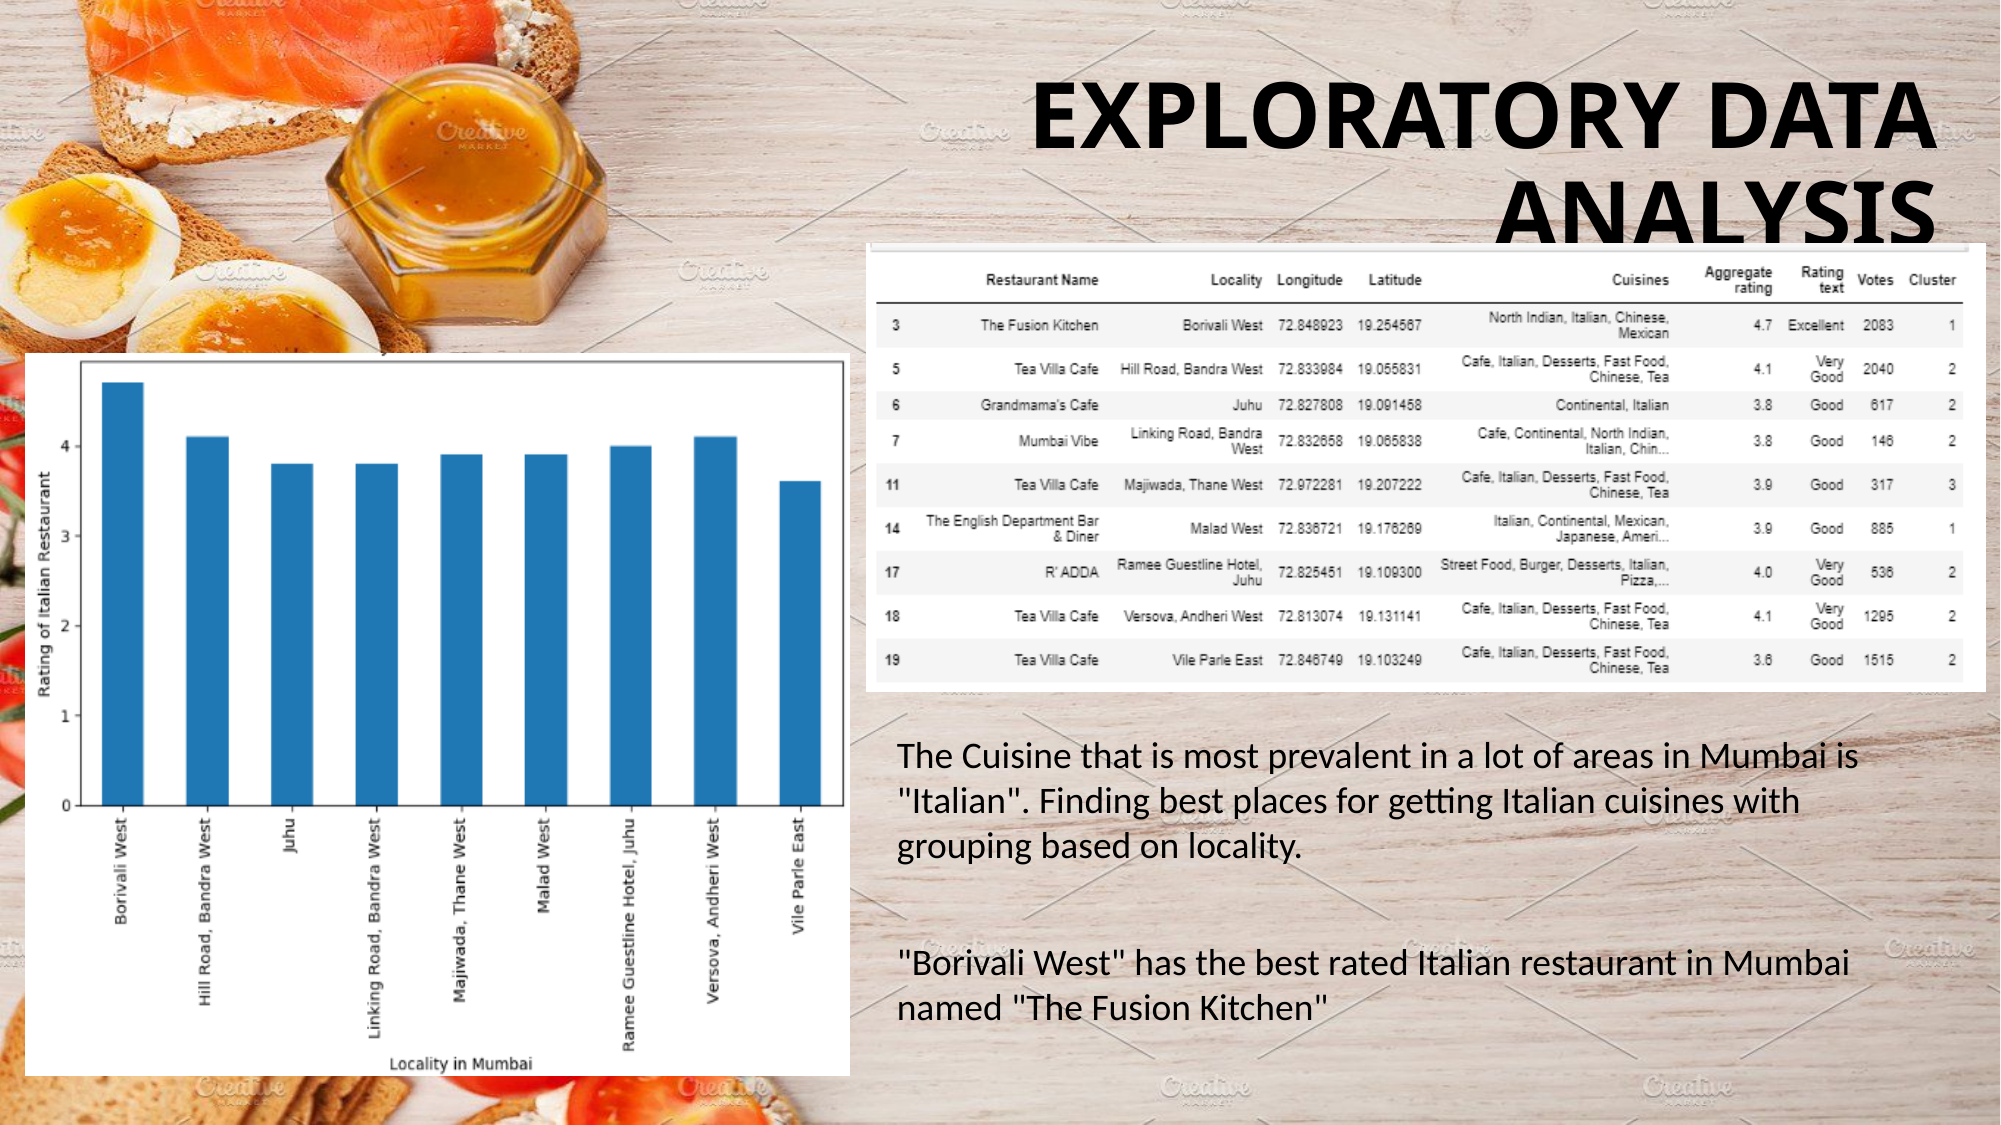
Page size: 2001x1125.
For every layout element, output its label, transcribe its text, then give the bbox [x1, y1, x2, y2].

picture [0, 0, 2001, 1125]
title EXPLORATORY DATA ANALYSIS [623, 59, 1954, 278]
text_box The Cuisine that is most prevalent in a lot of areas in Mumbai is "Italian". Finding best places for getting Italian cuisines with grouping based on locality. [882, 723, 1954, 874]
text_box "Borivali West" has the best rated Italian restaurant in Mumbai named "The Fusion Kitchen" [882, 931, 1883, 1036]
